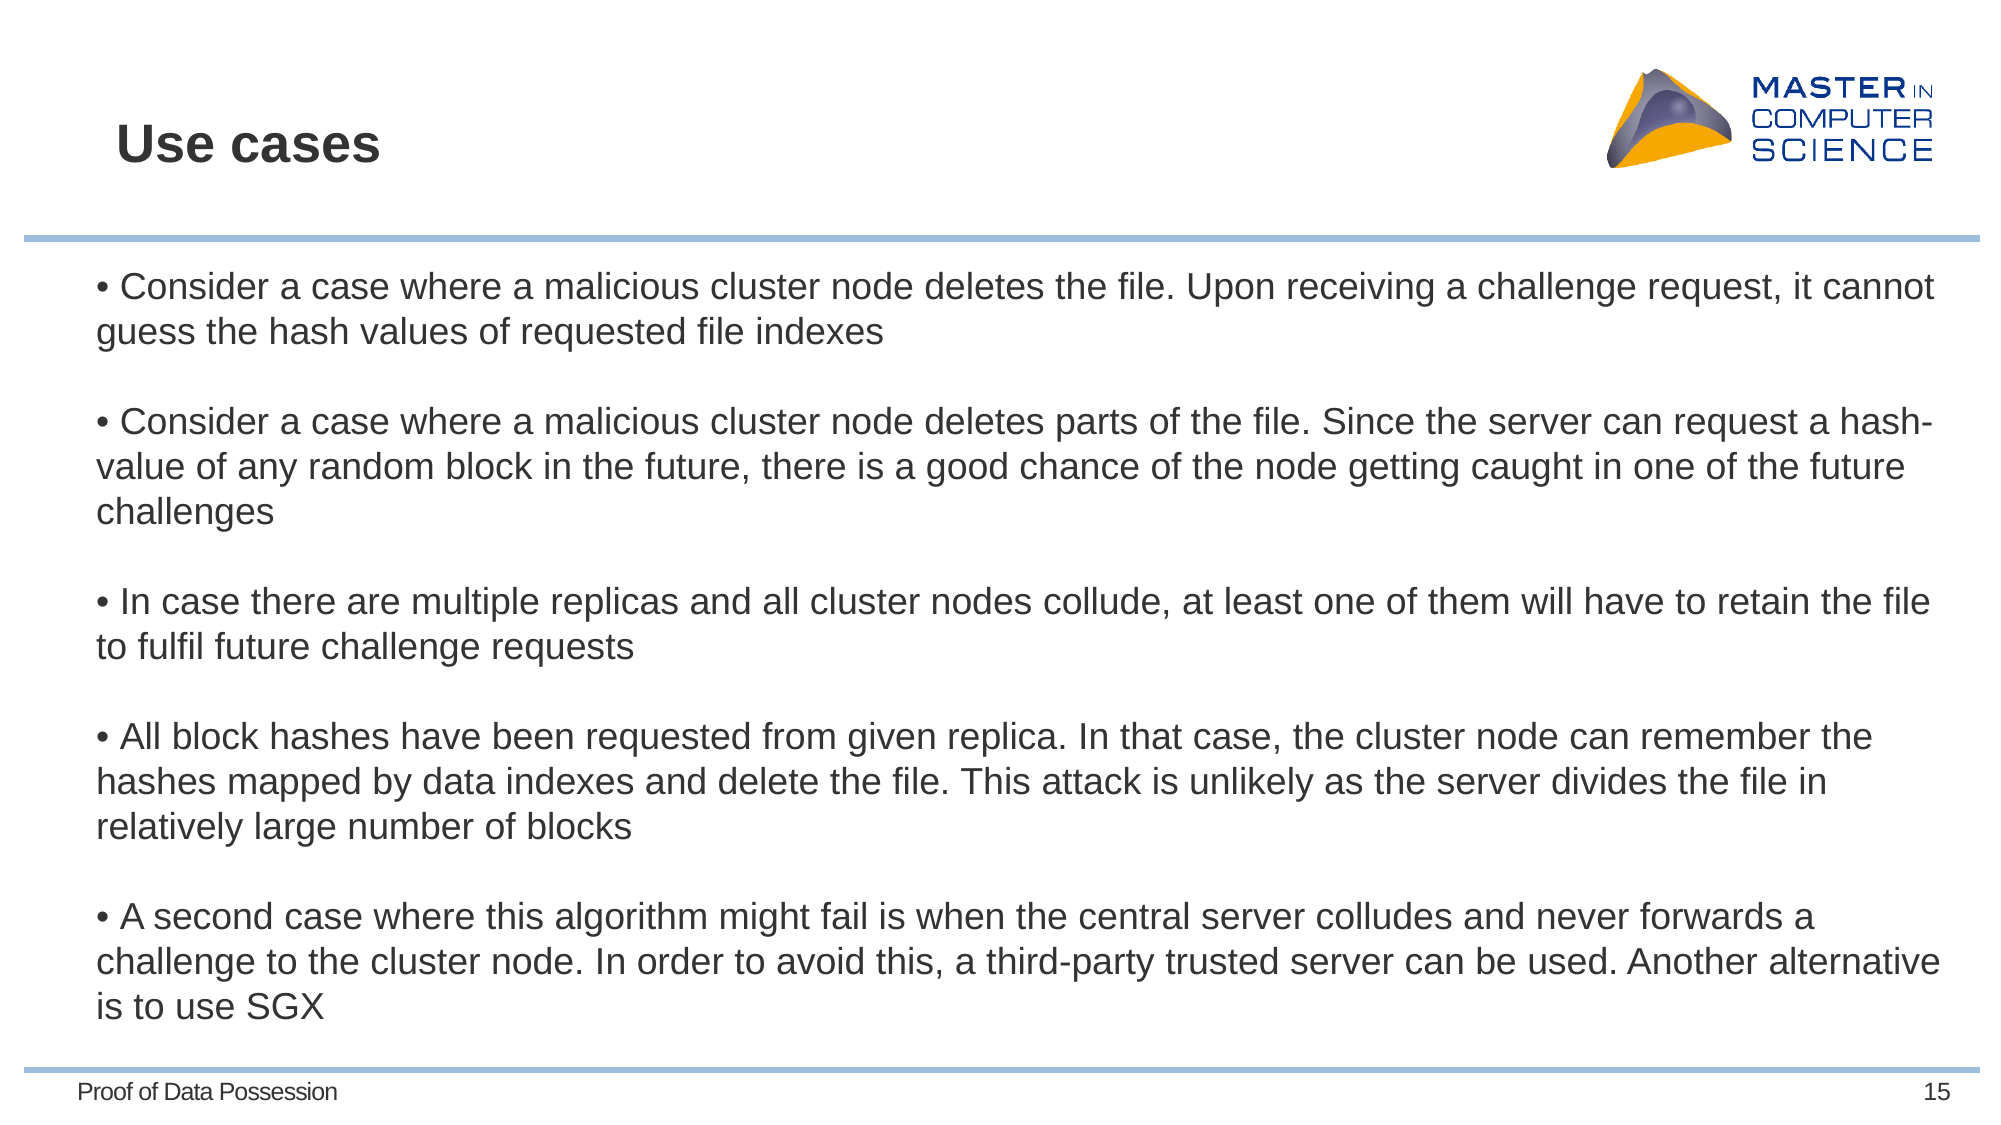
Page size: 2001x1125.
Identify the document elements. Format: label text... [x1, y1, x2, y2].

footer Proof of Data Possession [75, 1075, 381, 1107]
picture [1607, 69, 1932, 168]
list • Consider a case where a malicious cluster node deletes the file. Upon receiving a challenge request, it cannot guess the hash values of requested file indexes • Consider a case where a malicious cluster node deletes parts of the file. Since the server can request a hash-value of any random block in the future, there is a good chance of the node getting caught in one of the future challenges • In case there are multiple replicas and all cluster nodes collude, at least one of them will have to retain the file to fulfil future challenge requests • All block hashes have been requested from given replica. In that case, the cluster node can remember the hashes mapped by data indexes and delete the file. This attack is unlikely as the server divides the file in relatively large number of blocks • A second case where this algorithm might fail is when the central server colludes and never forwards a challenge to the cluster node. In order to avoid this, a third-party trusted server can be used. Another alternative is to use SGX [95, 261, 1964, 1035]
slide_number 15 [1904, 1075, 1984, 1107]
title Use cases [115, 108, 1884, 174]
